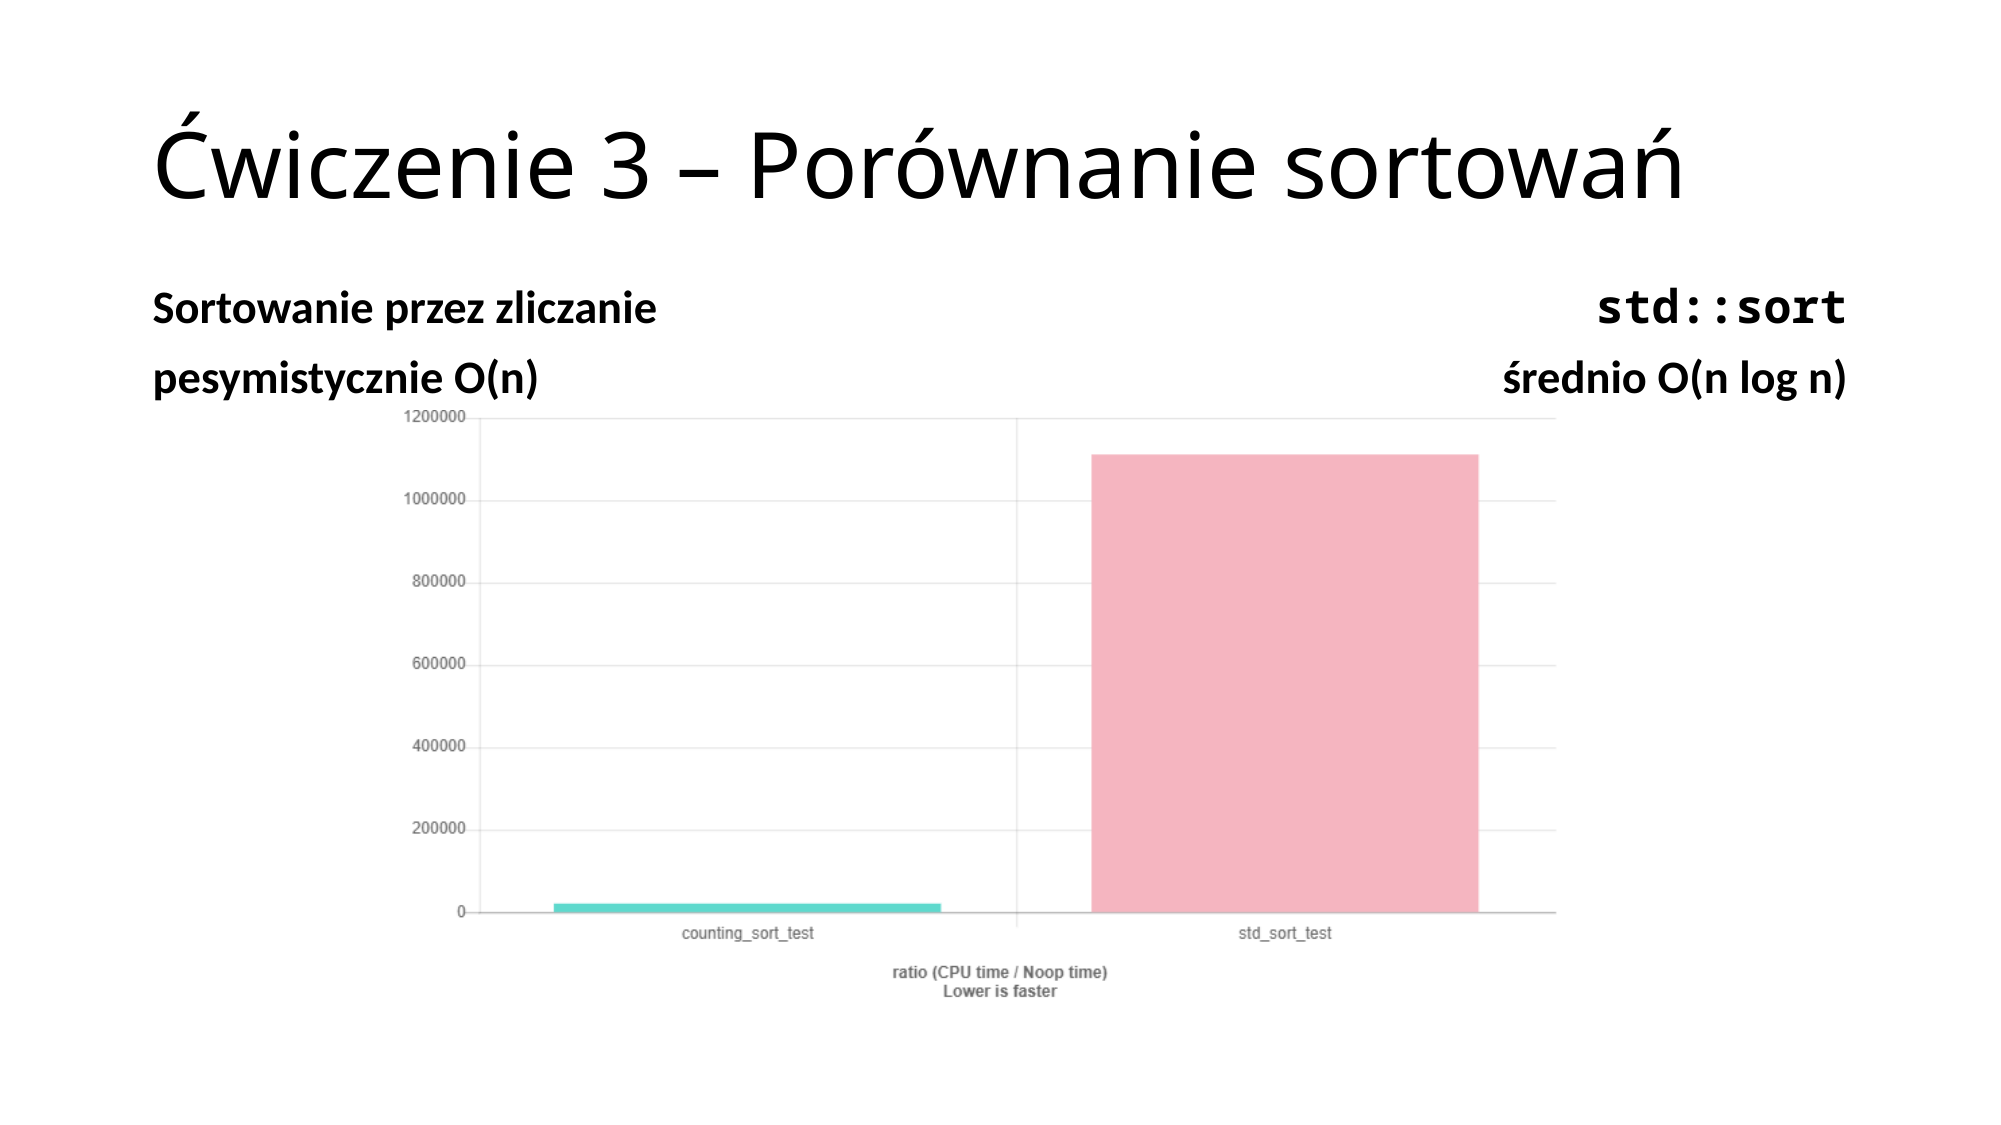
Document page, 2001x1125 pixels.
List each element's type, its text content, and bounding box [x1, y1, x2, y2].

list Sortowanie przez zliczanie pesymistycznie Ο(n) [137, 275, 984, 411]
list std::sort średnio Ο(n log n) [1012, 275, 1863, 411]
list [395, 410, 1605, 1016]
title Ćwiczenie 3 – Porównanie sortowań [137, 59, 1863, 278]
